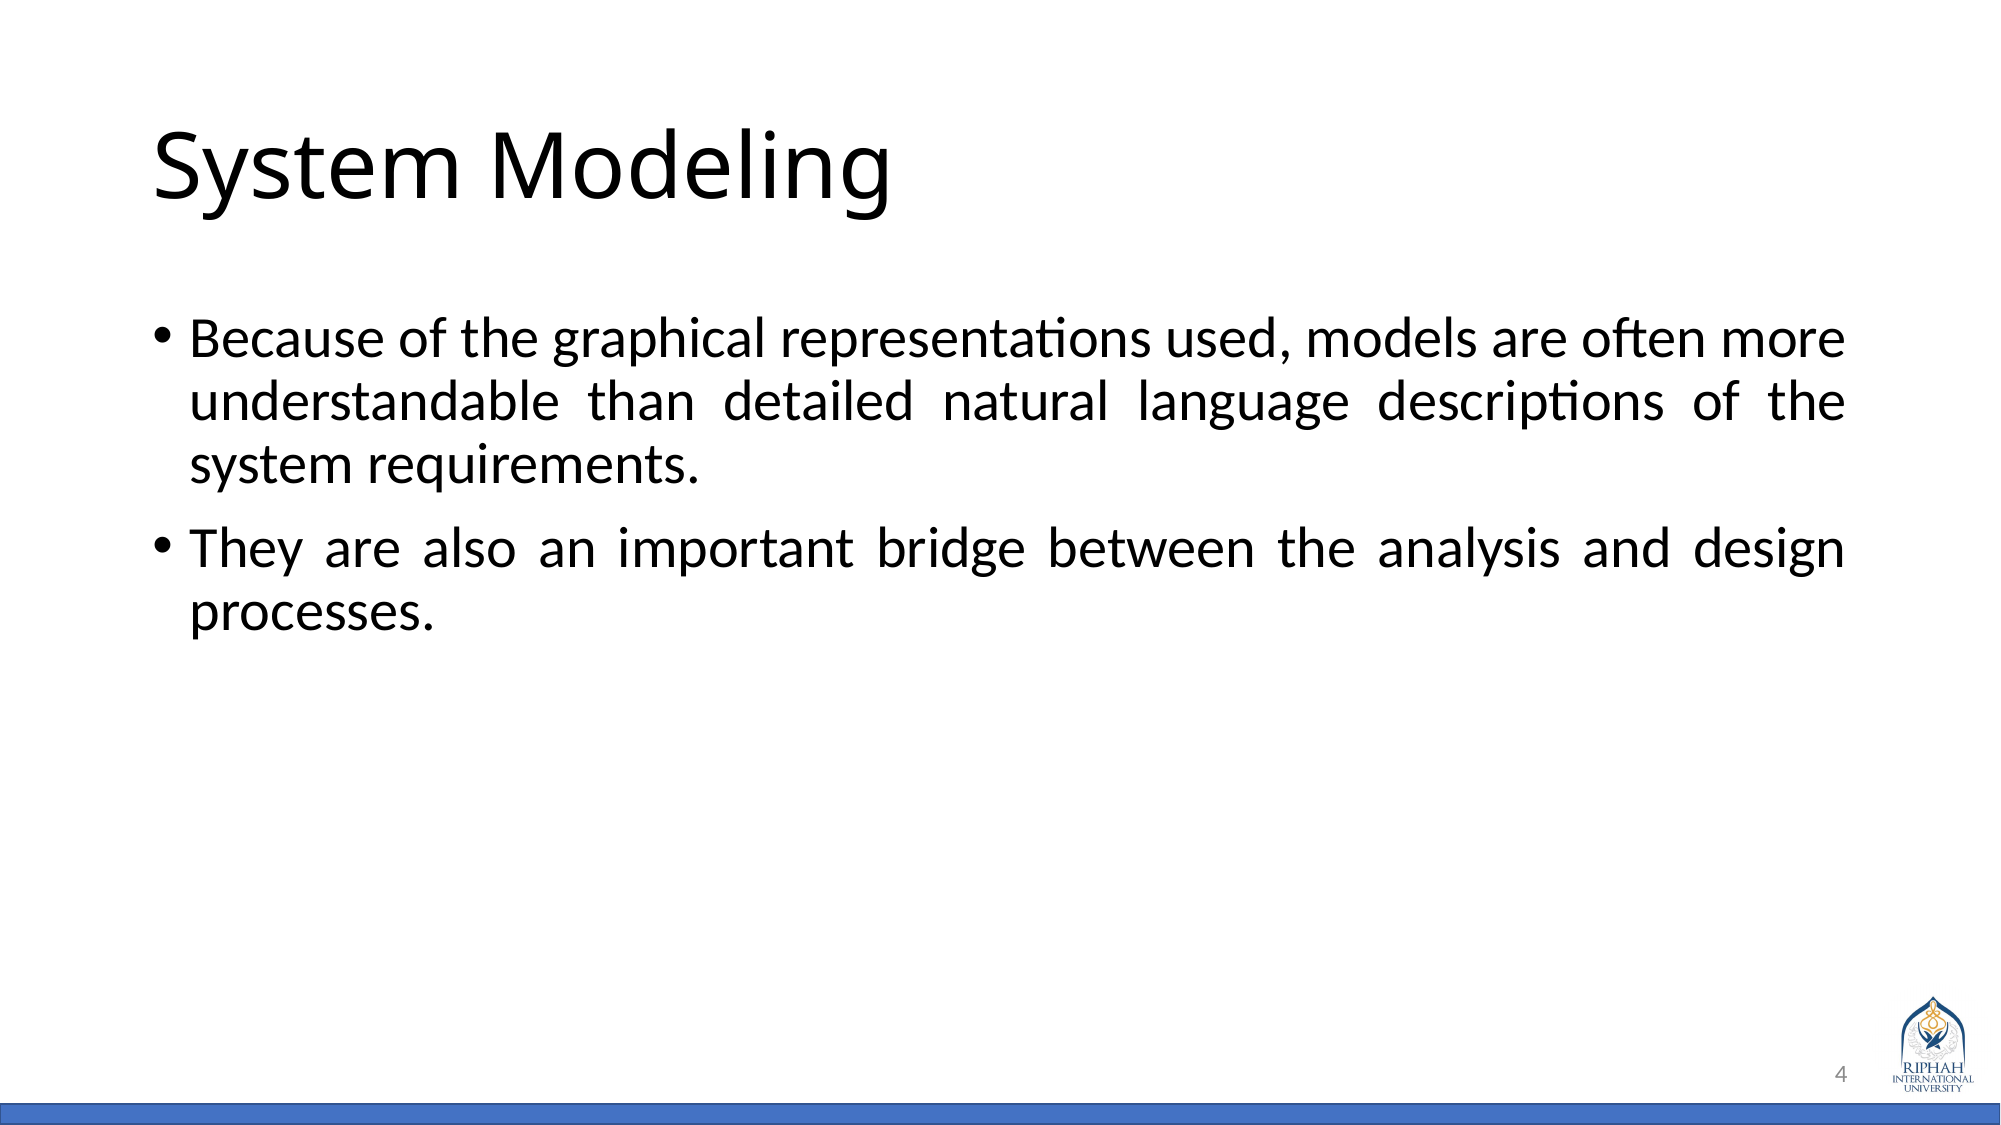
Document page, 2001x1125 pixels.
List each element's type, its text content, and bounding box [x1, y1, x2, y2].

slide_number 4 [1412, 1042, 1863, 1103]
list Because of the graphical representations used, models are often more understandable than detailed natural language descriptions of the system requirements. They are also an important bridge between the analysis and design processes. [137, 299, 1863, 1014]
title System Modeling [137, 59, 1863, 278]
picture [1872, 983, 1994, 1103]
